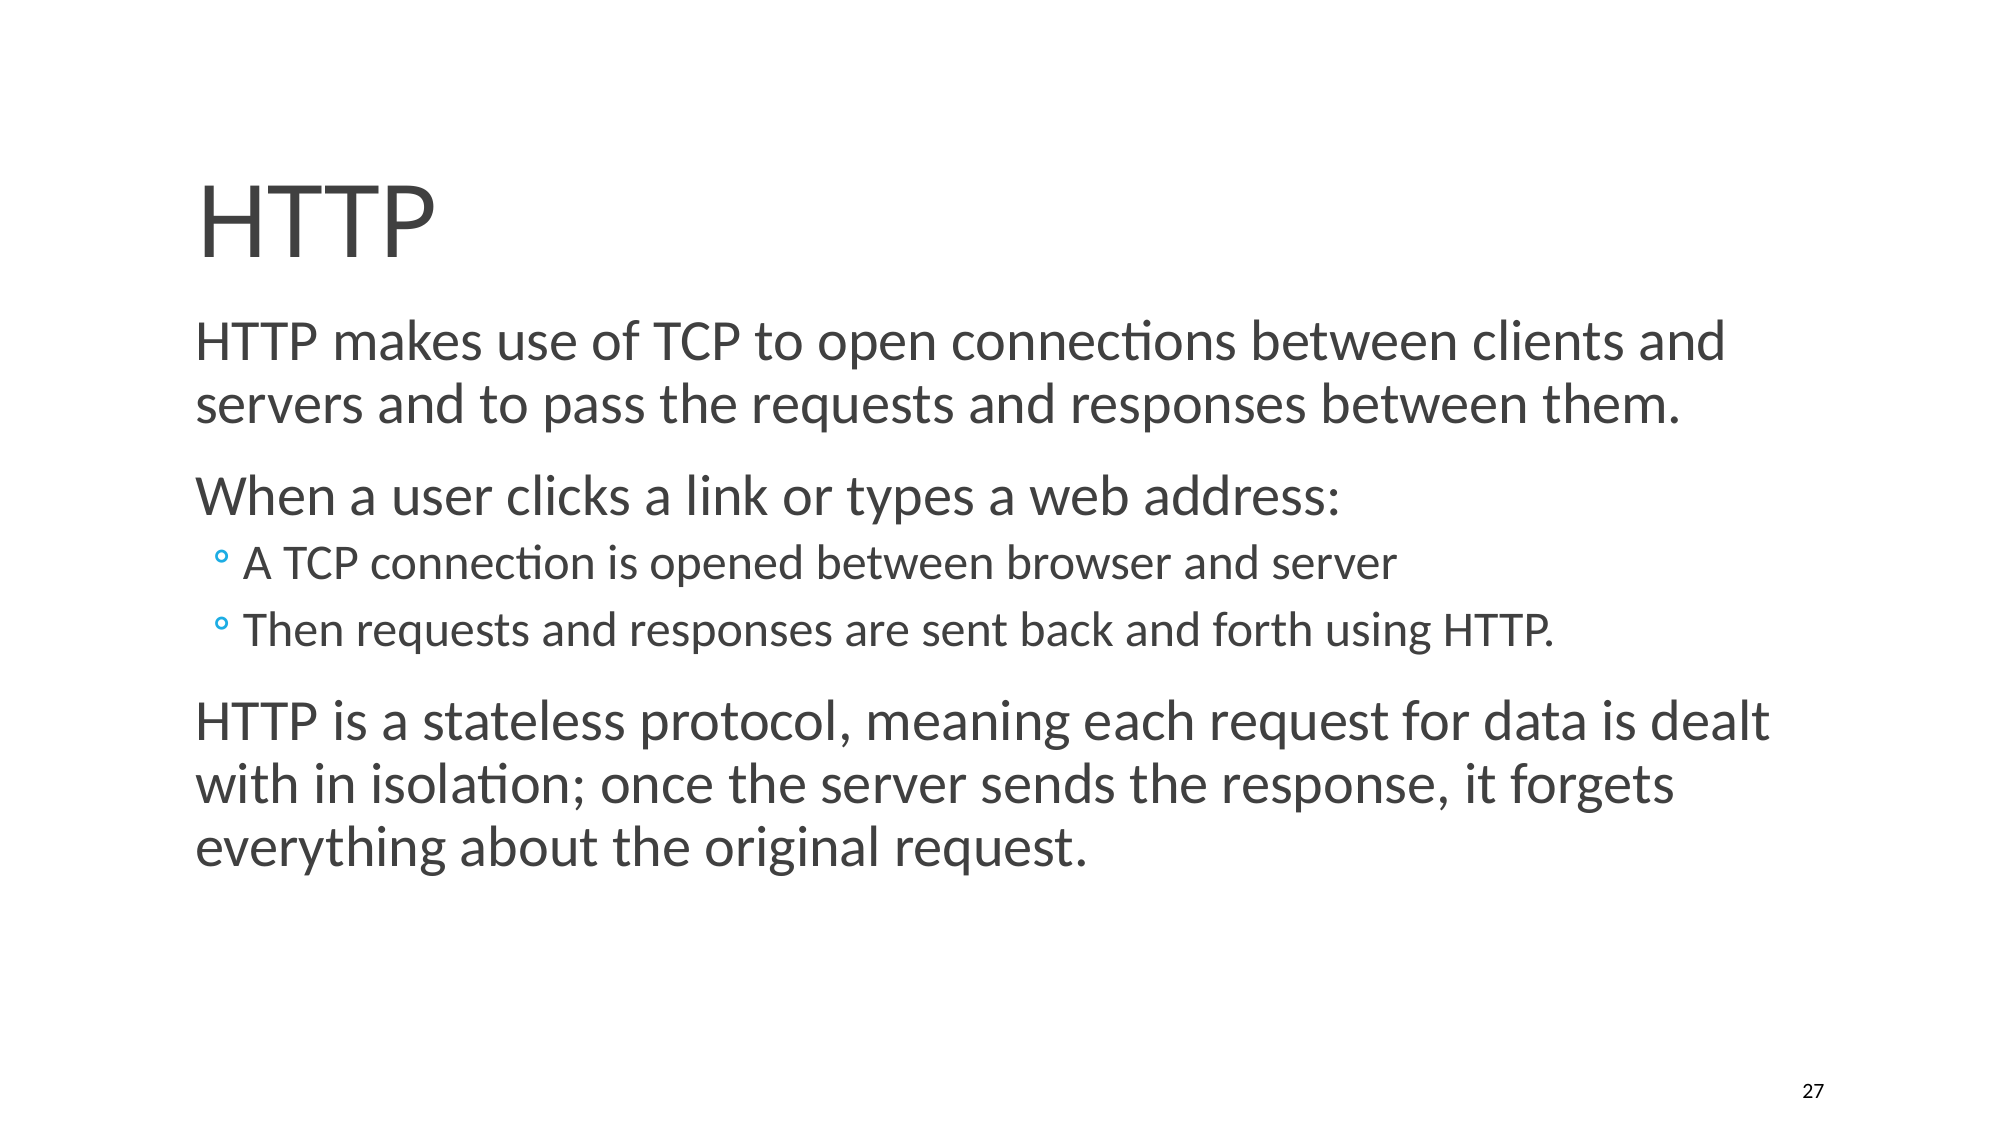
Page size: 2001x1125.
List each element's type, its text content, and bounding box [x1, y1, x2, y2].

list HTTP makes use of TCP to open connections between clients and servers and to pass the requests and responses between them. When a user clicks a link or types a web address: A TCP connection is opened between browser and server Then requests and responses are sent back and forth using HTTP. HTTP is a stateless protocol, meaning each request for data is dealt with in isolation; once the server sends the response, it forgets everything about the original request. [180, 302, 1830, 963]
title HTTP [180, 47, 1830, 285]
slide_number 27 [1624, 1059, 1840, 1120]
